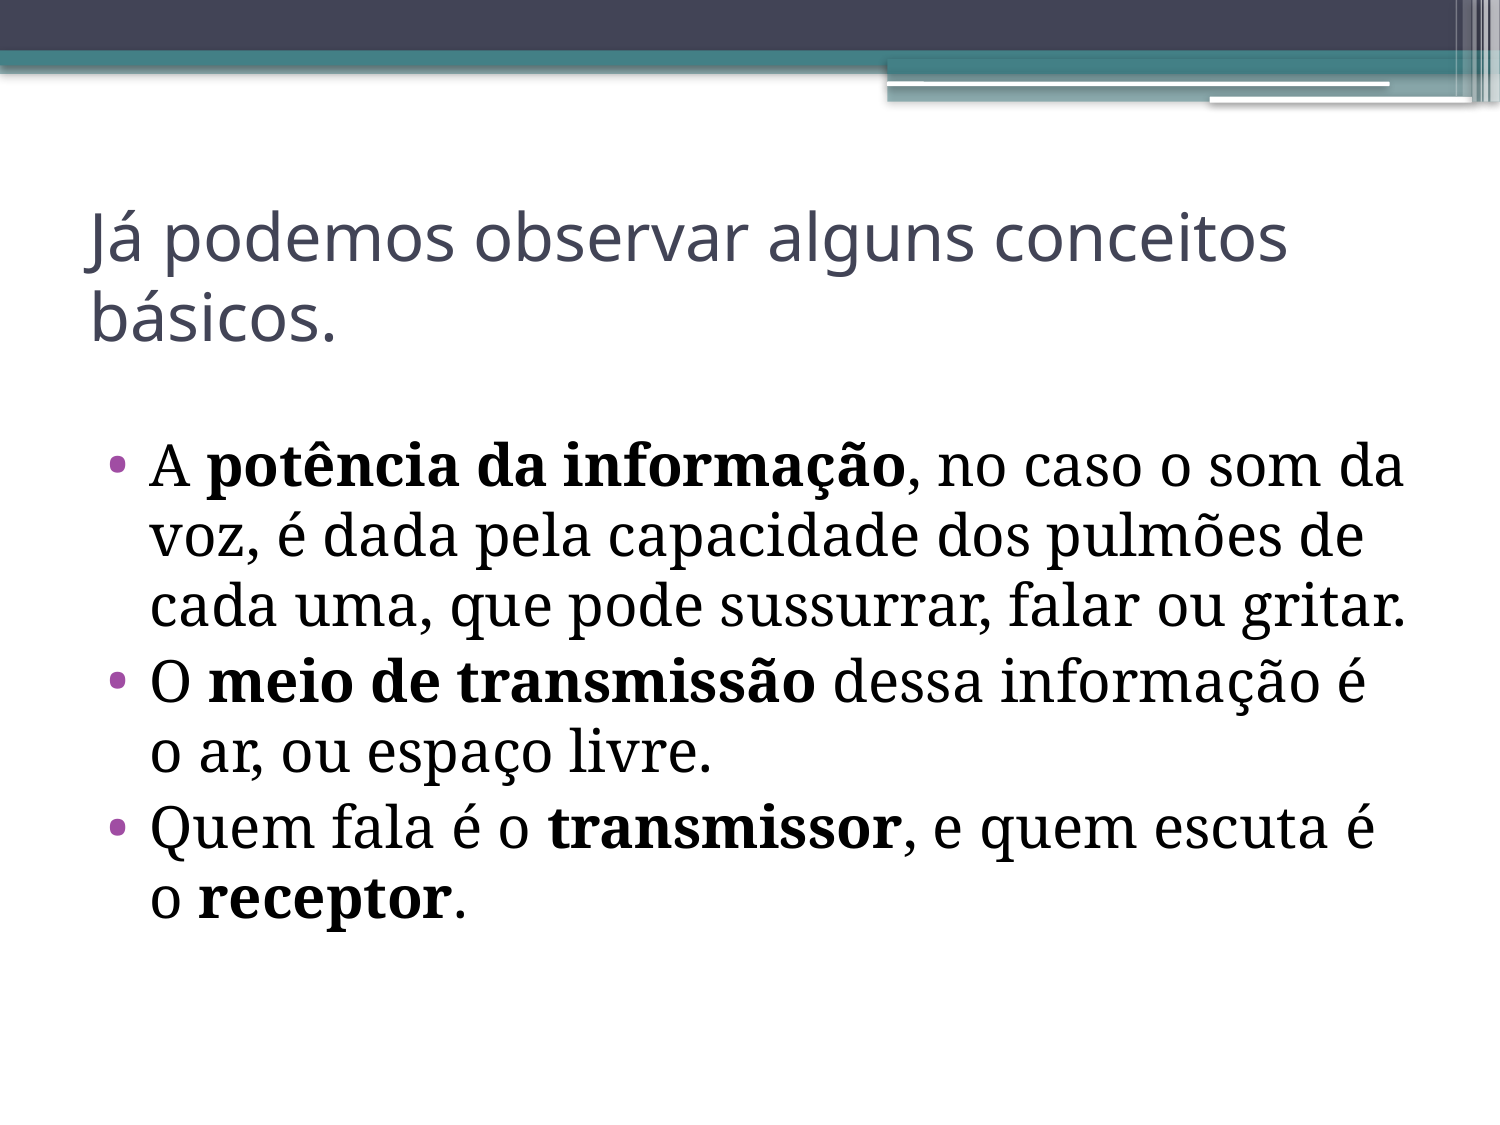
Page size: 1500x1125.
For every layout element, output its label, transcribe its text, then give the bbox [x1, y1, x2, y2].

title Já podemos observar alguns conceitos básicos. [75, 187, 1425, 363]
list A potência da informação, no caso o som da voz, é dada pela capacidade dos pulmões de cada uma, que pode sussurrar, falar ou gritar. O meio de transmissão dessa informação é o ar, ou espaço livre. Quem fala é o transmissor, e quem escuta é o receptor. [75, 420, 1425, 1079]
